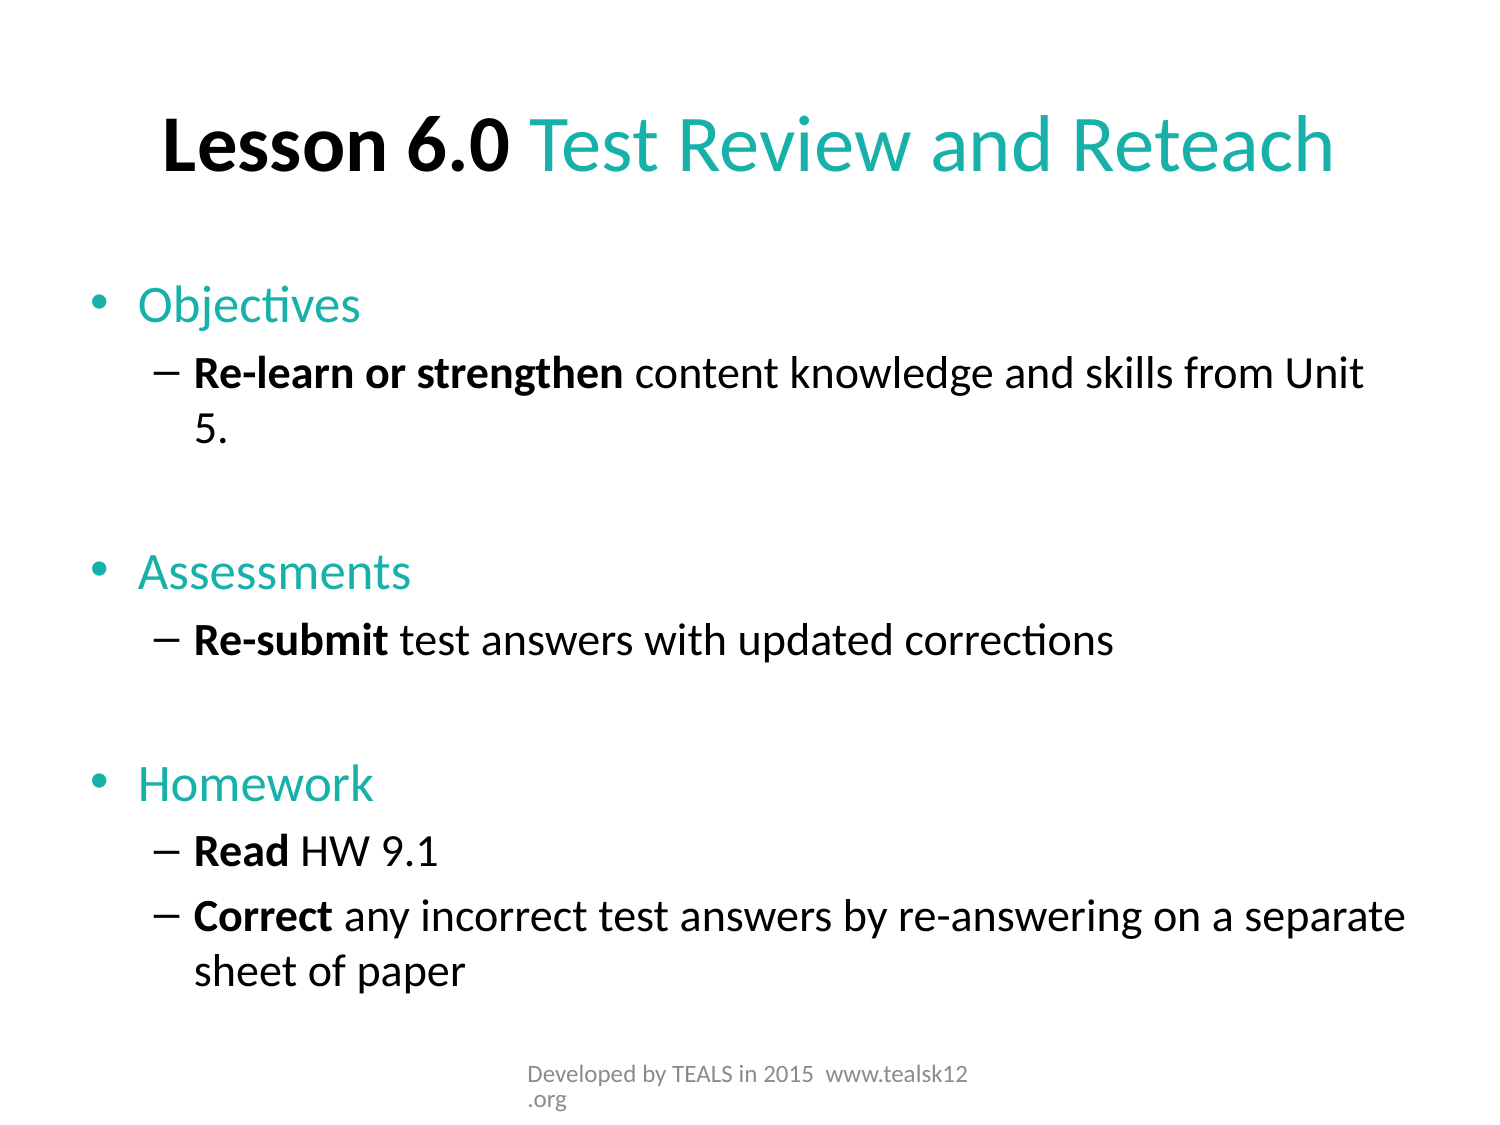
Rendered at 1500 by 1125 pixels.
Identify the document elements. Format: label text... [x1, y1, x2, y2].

title Lesson 6.0 Test Review and Reteach [75, 45, 1425, 233]
footer Developed by TEALS in 2015 www.tealsk12.org [512, 1042, 988, 1103]
list Objectives Re-learn or strengthen content knowledge and skills from Unit 5. Assessments Re-submit test answers with updated corrections Homework Read HW 9.1 Correct any incorrect test answers by re-answering on a separate sheet of paper [75, 262, 1425, 1005]
